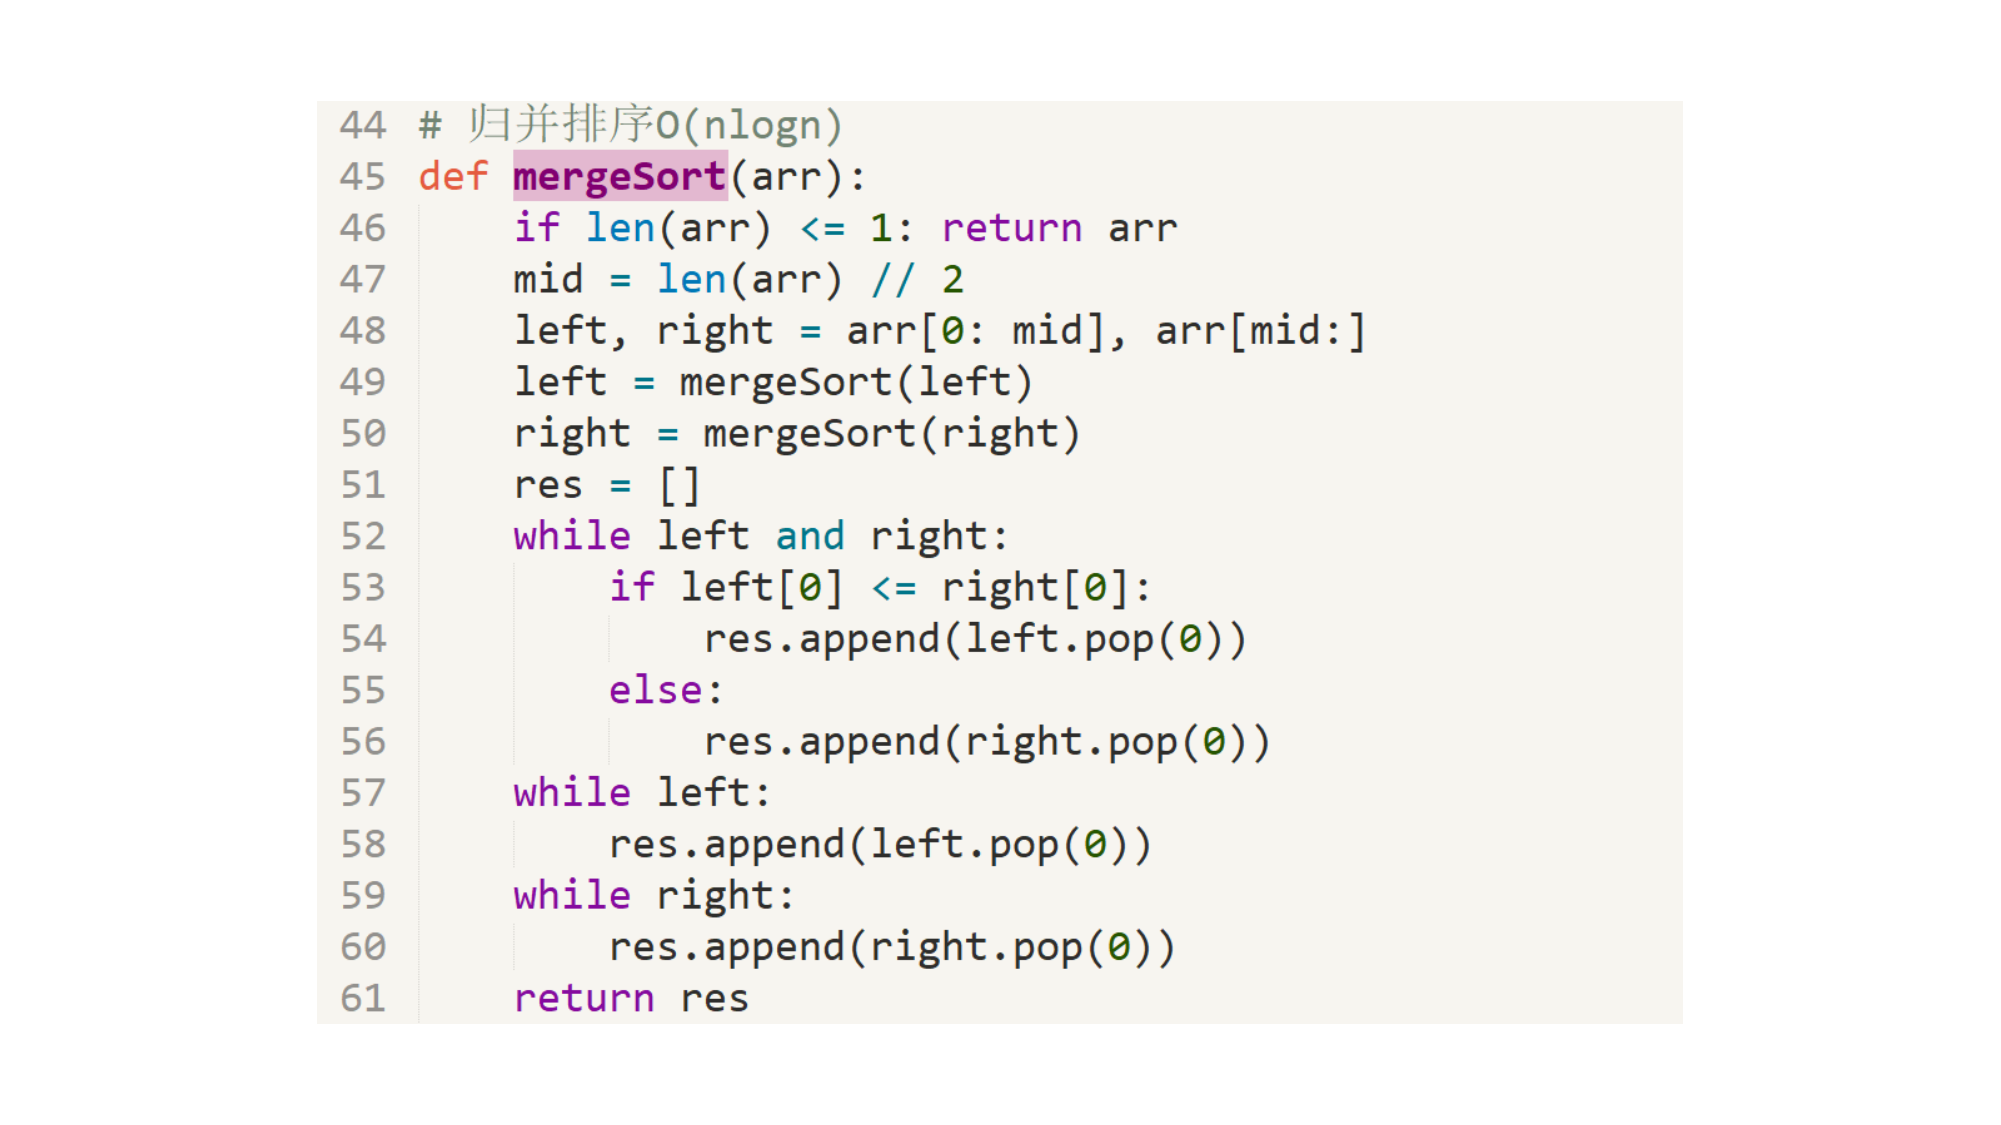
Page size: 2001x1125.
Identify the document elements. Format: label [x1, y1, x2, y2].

picture [317, 101, 1683, 1024]
